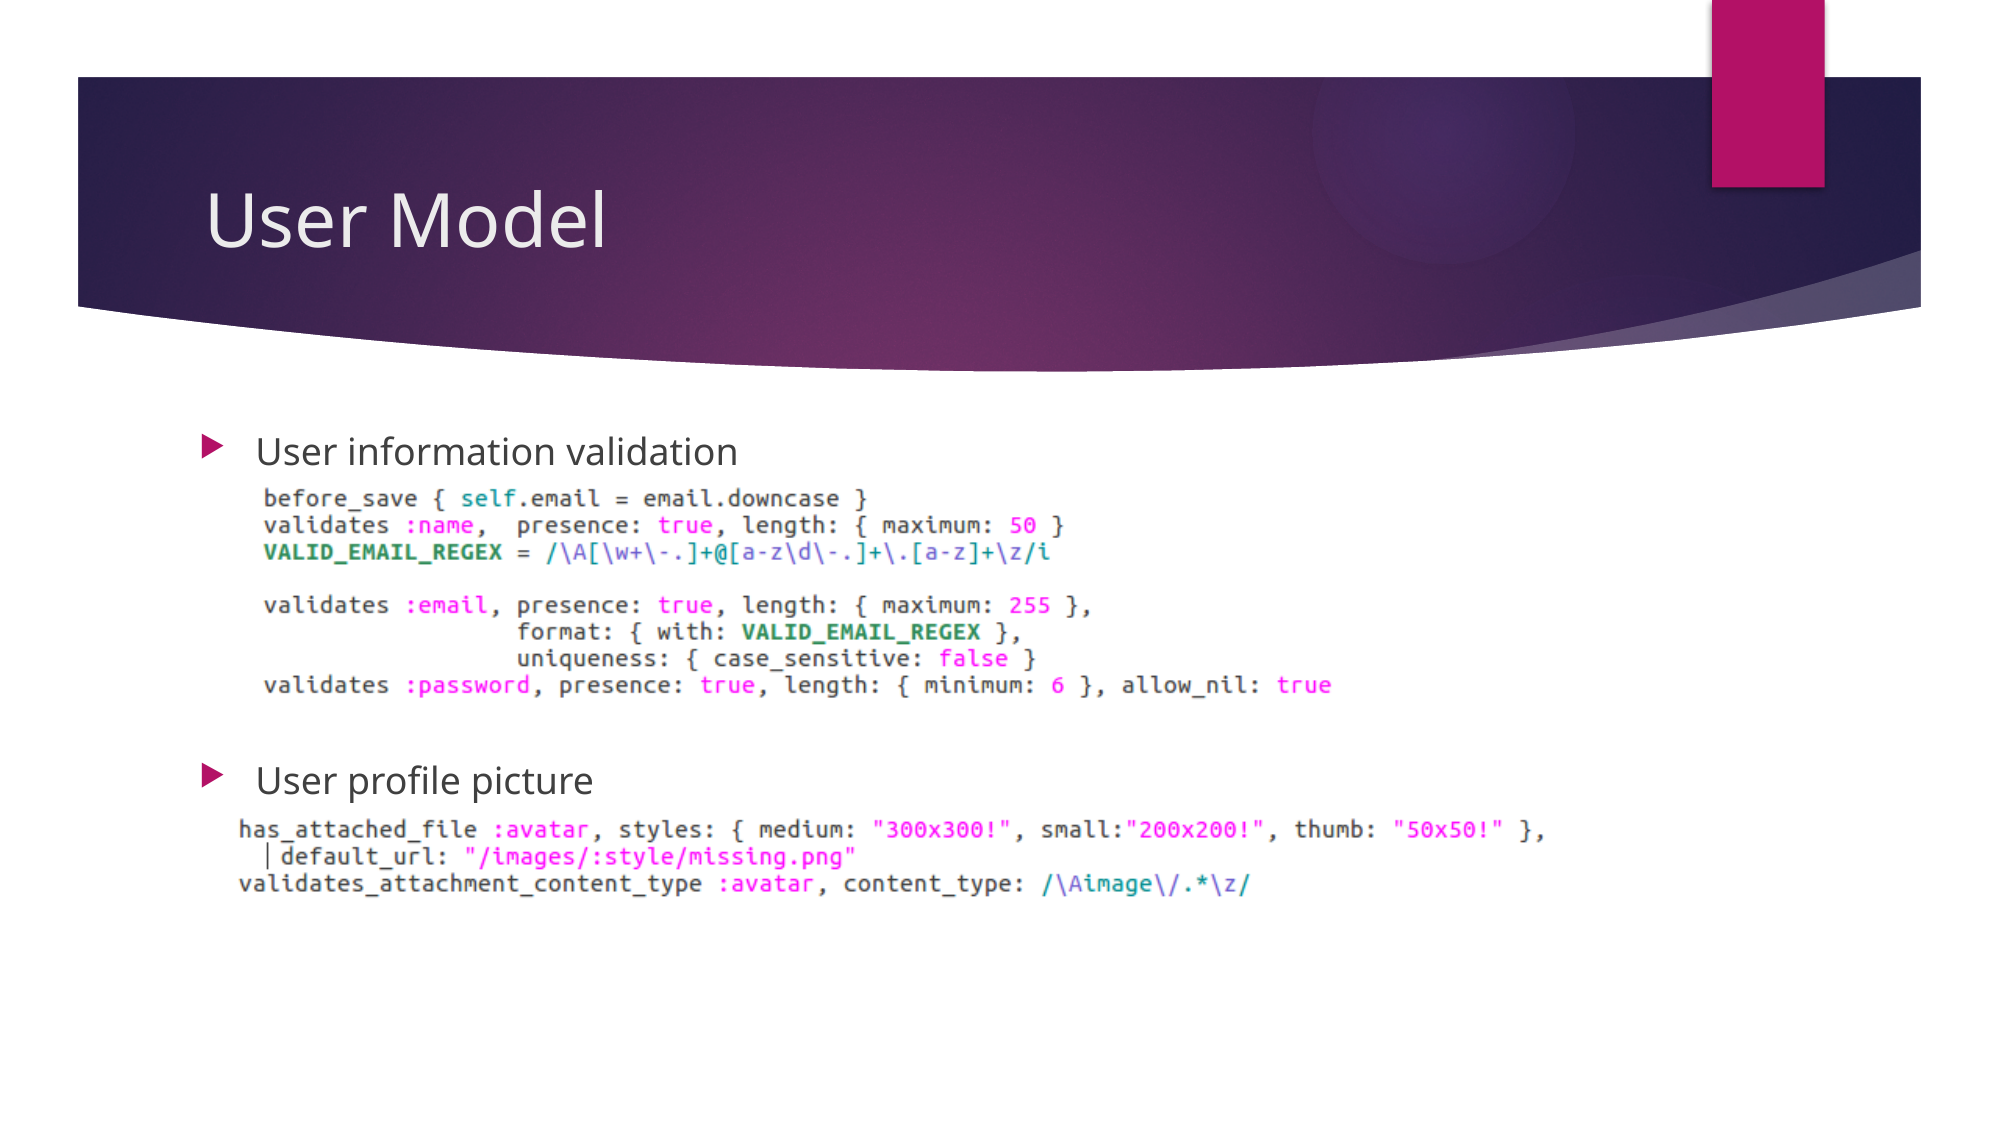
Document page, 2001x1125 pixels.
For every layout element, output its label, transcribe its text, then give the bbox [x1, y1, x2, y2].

title User Model [189, 159, 1627, 276]
picture [252, 479, 1351, 701]
list User information validation User profile picture [184, 420, 1632, 981]
picture [228, 814, 1588, 914]
